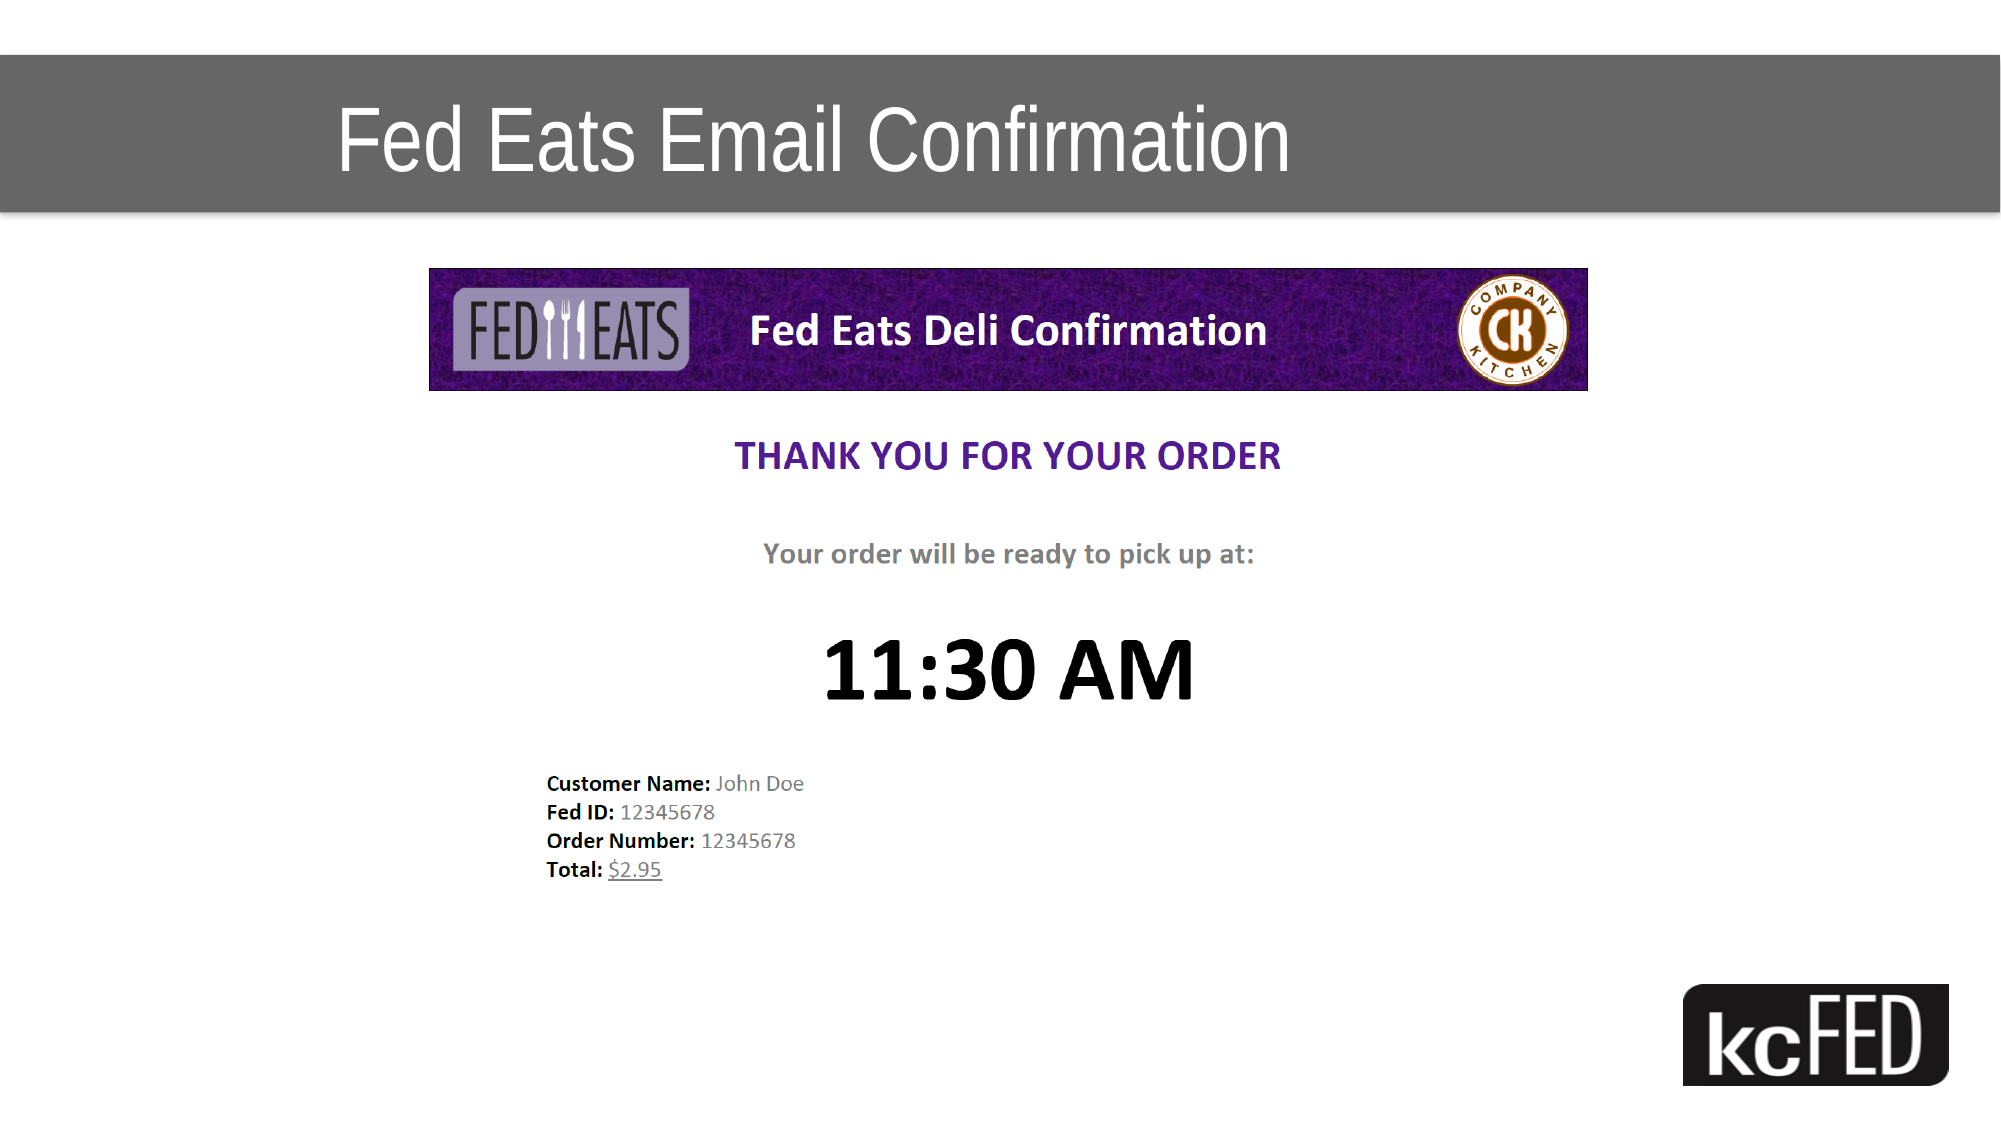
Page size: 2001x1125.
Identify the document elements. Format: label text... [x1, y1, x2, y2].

title Fed Eats Email Confirmation [321, 13, 1632, 255]
picture [423, 254, 1597, 915]
picture [1683, 984, 1949, 1086]
